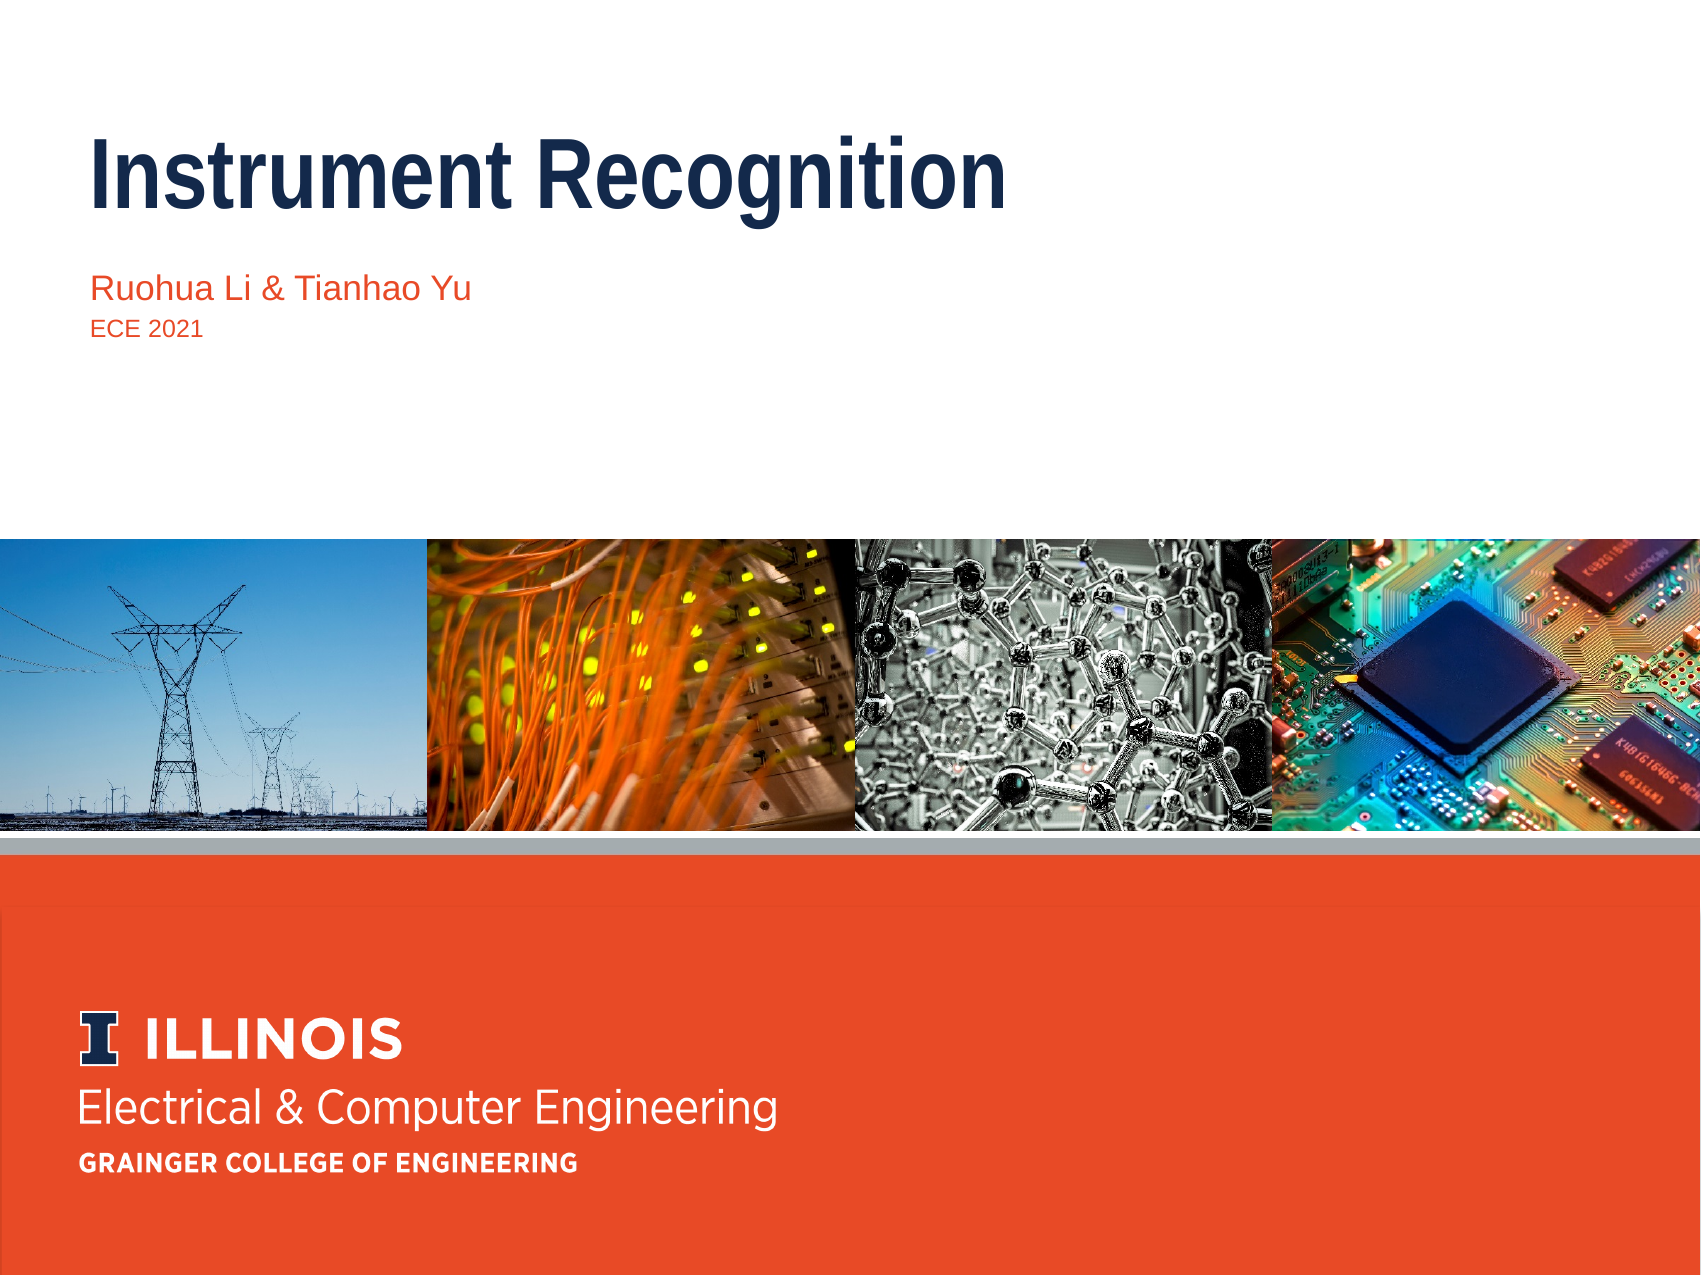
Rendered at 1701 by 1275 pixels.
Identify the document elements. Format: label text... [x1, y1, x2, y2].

picture [1381, 785, 1387, 796]
picture [0, 838, 1700, 1275]
list Ruohua Li & Tianhao Yu [75, 257, 1643, 305]
picture [24, 955, 831, 1228]
list ECE 2021 [75, 305, 1643, 355]
list Instrument Recognition [75, 101, 1643, 224]
picture [0, 539, 1700, 831]
